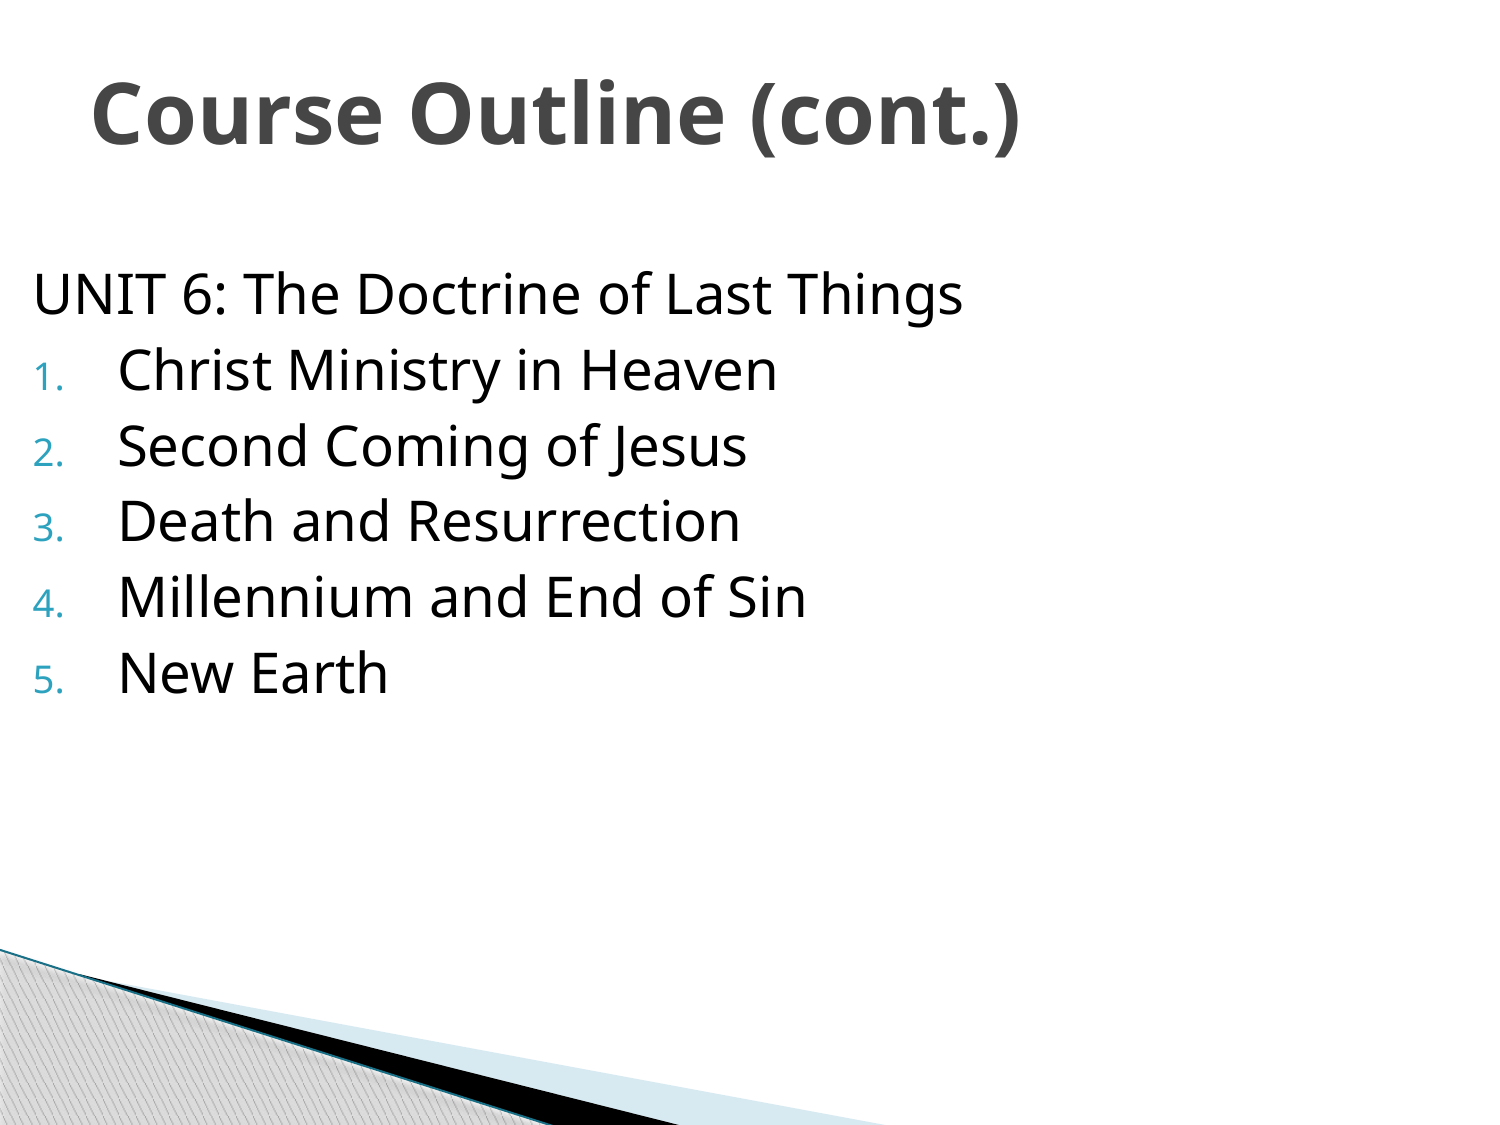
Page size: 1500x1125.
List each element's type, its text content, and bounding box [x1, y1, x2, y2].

list UNIT 6: The Doctrine of Last Things Christ Ministry in Heaven Second Coming of Jesus Death and Resurrection Millennium and End of Sin New Earth [0, 174, 1500, 1113]
title Course Outline (cont.) [75, 45, 1425, 174]
